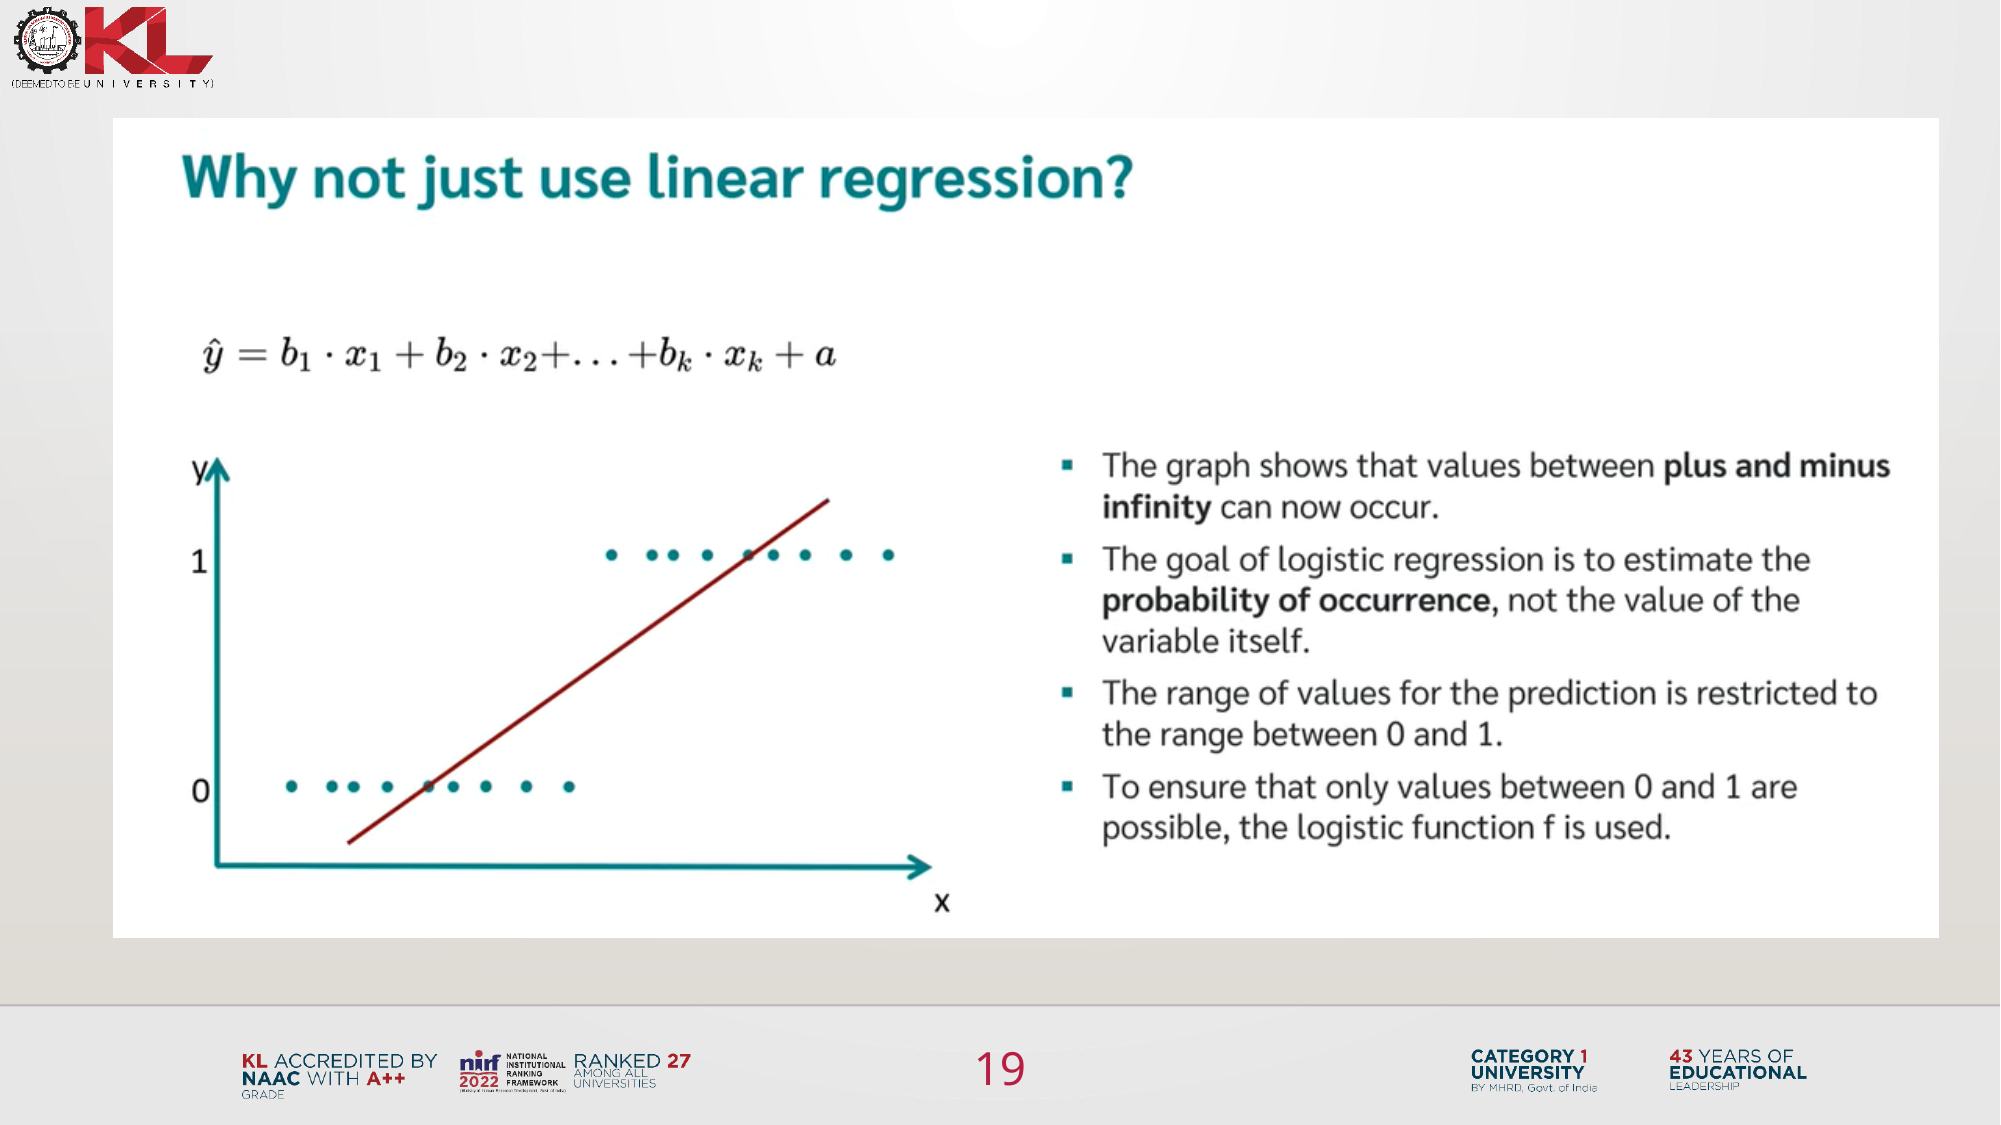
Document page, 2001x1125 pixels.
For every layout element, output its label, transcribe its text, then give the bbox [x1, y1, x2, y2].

slide_number 19 [933, 1031, 1067, 1115]
picture [1447, 1045, 1814, 1101]
picture [12, 5, 213, 88]
picture [238, 1045, 716, 1103]
picture [113, 118, 1939, 938]
